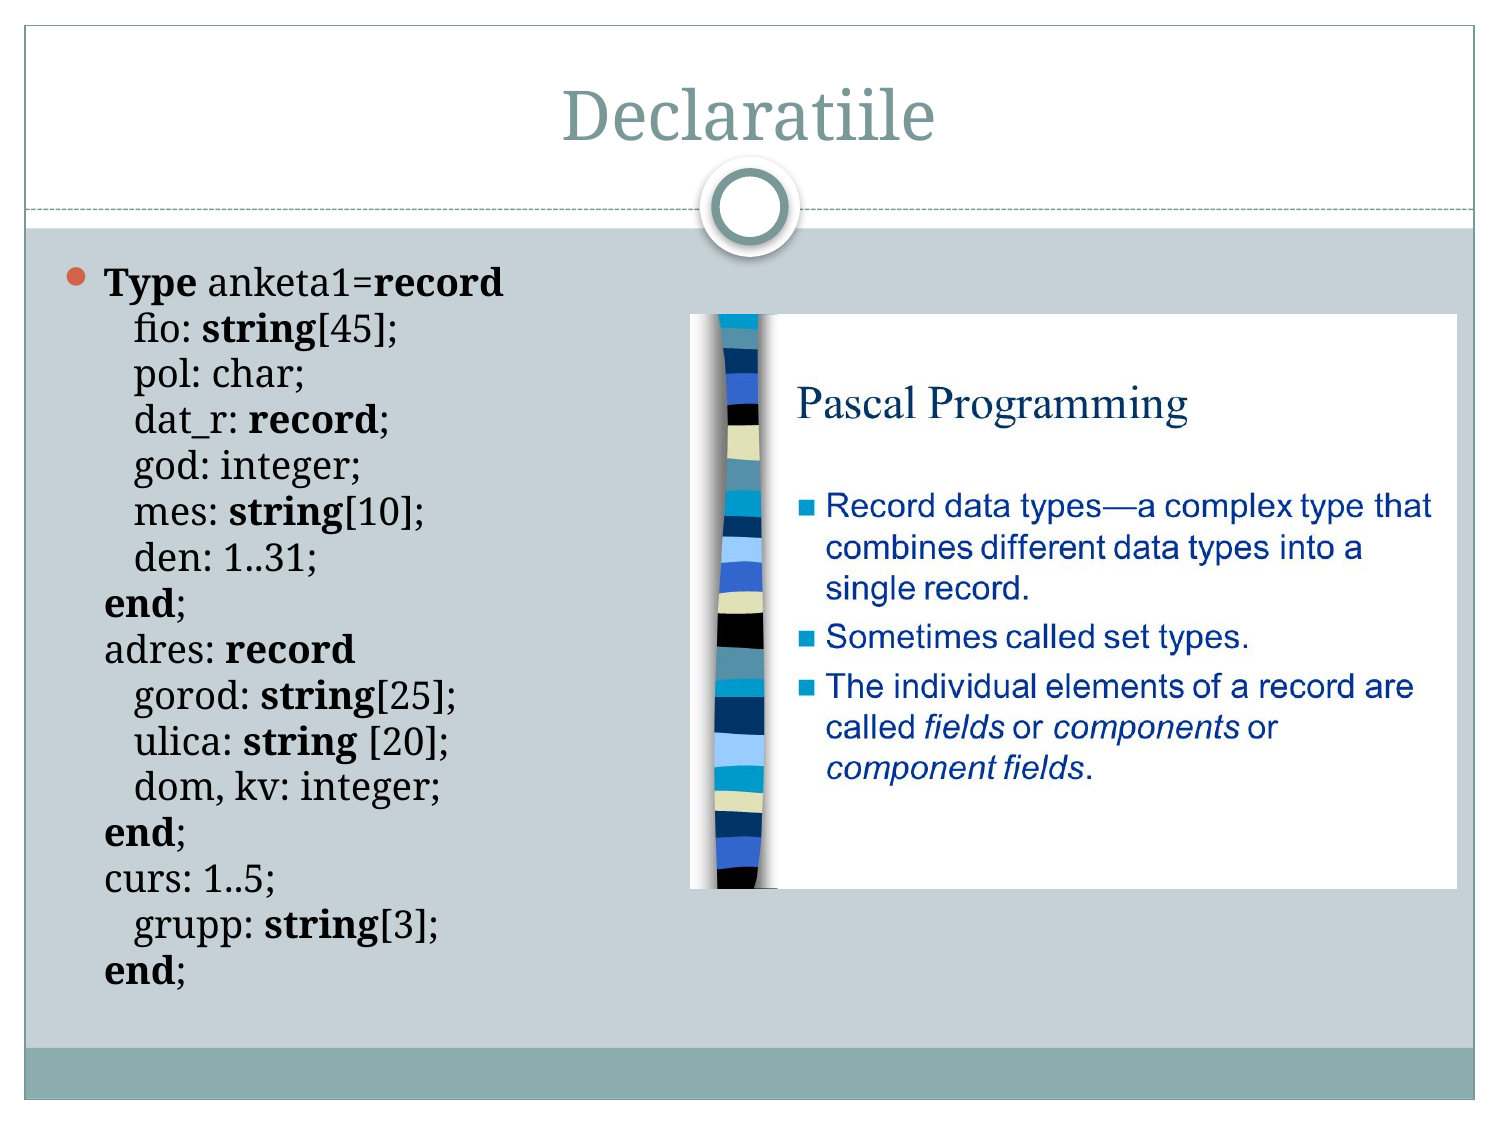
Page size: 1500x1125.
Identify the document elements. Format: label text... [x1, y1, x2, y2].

title Declaratiile [49, 37, 1450, 162]
picture [690, 314, 1457, 889]
list Type anketa1=record fio: string[45]; pol: char; dat_r: record; god: integer; mes: string[10]; den: 1..31; end; adres: record gorod: string[25]; ulica: string [20]; dom, kv: integer; end; curs: 1..5; grupp: string[3]; end; [49, 250, 1445, 1001]
